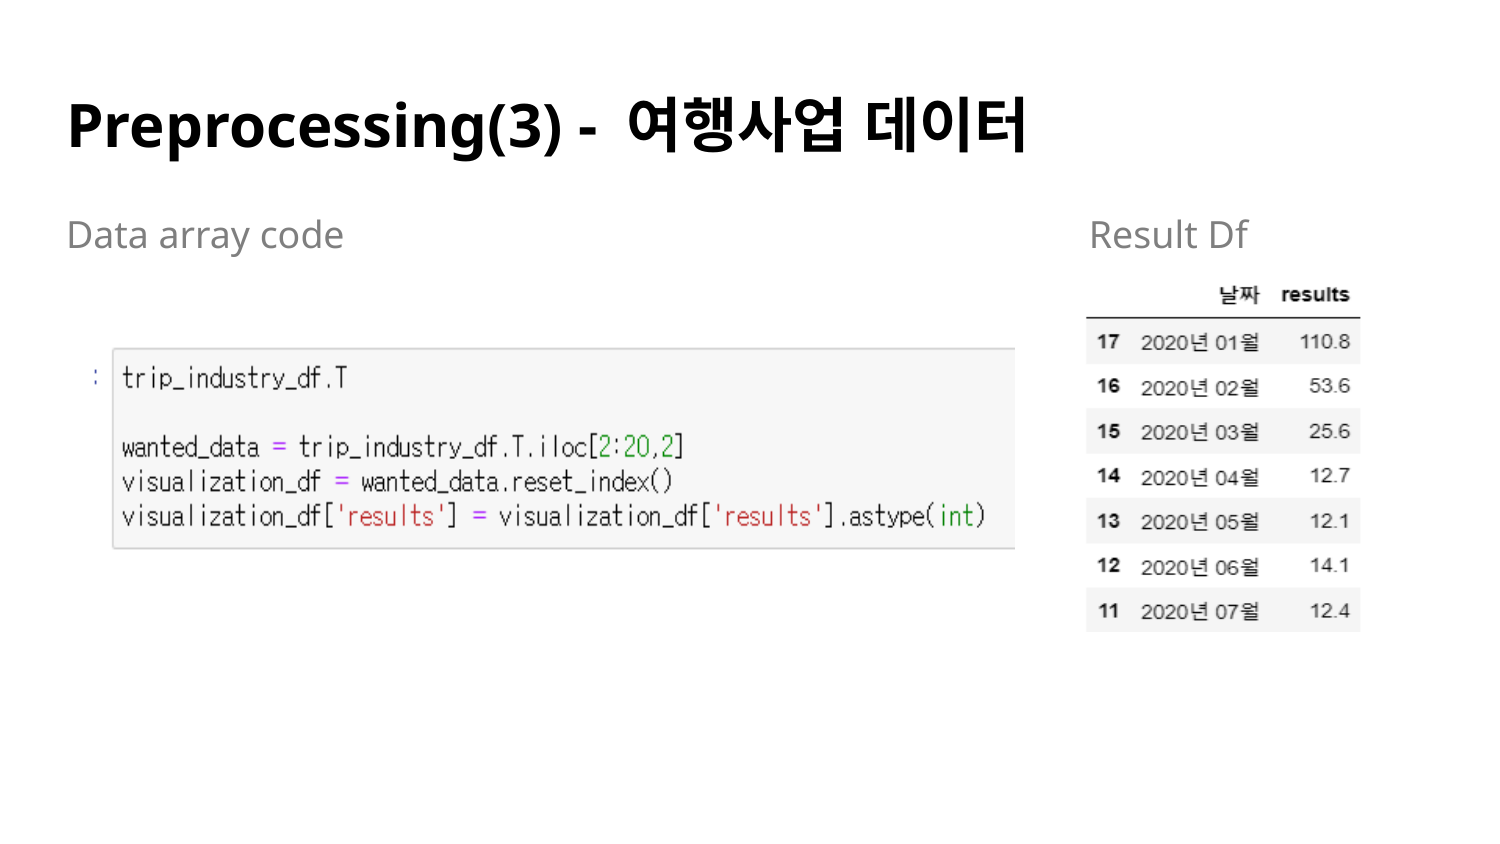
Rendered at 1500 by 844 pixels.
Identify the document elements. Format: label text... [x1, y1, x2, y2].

picture [1073, 266, 1406, 633]
list Data array code [51, 189, 1074, 750]
title Preprocessing(3) - 여행사업 데이터 [51, 72, 1449, 176]
picture [92, 341, 1015, 558]
list Result Df [1074, 189, 1500, 750]
